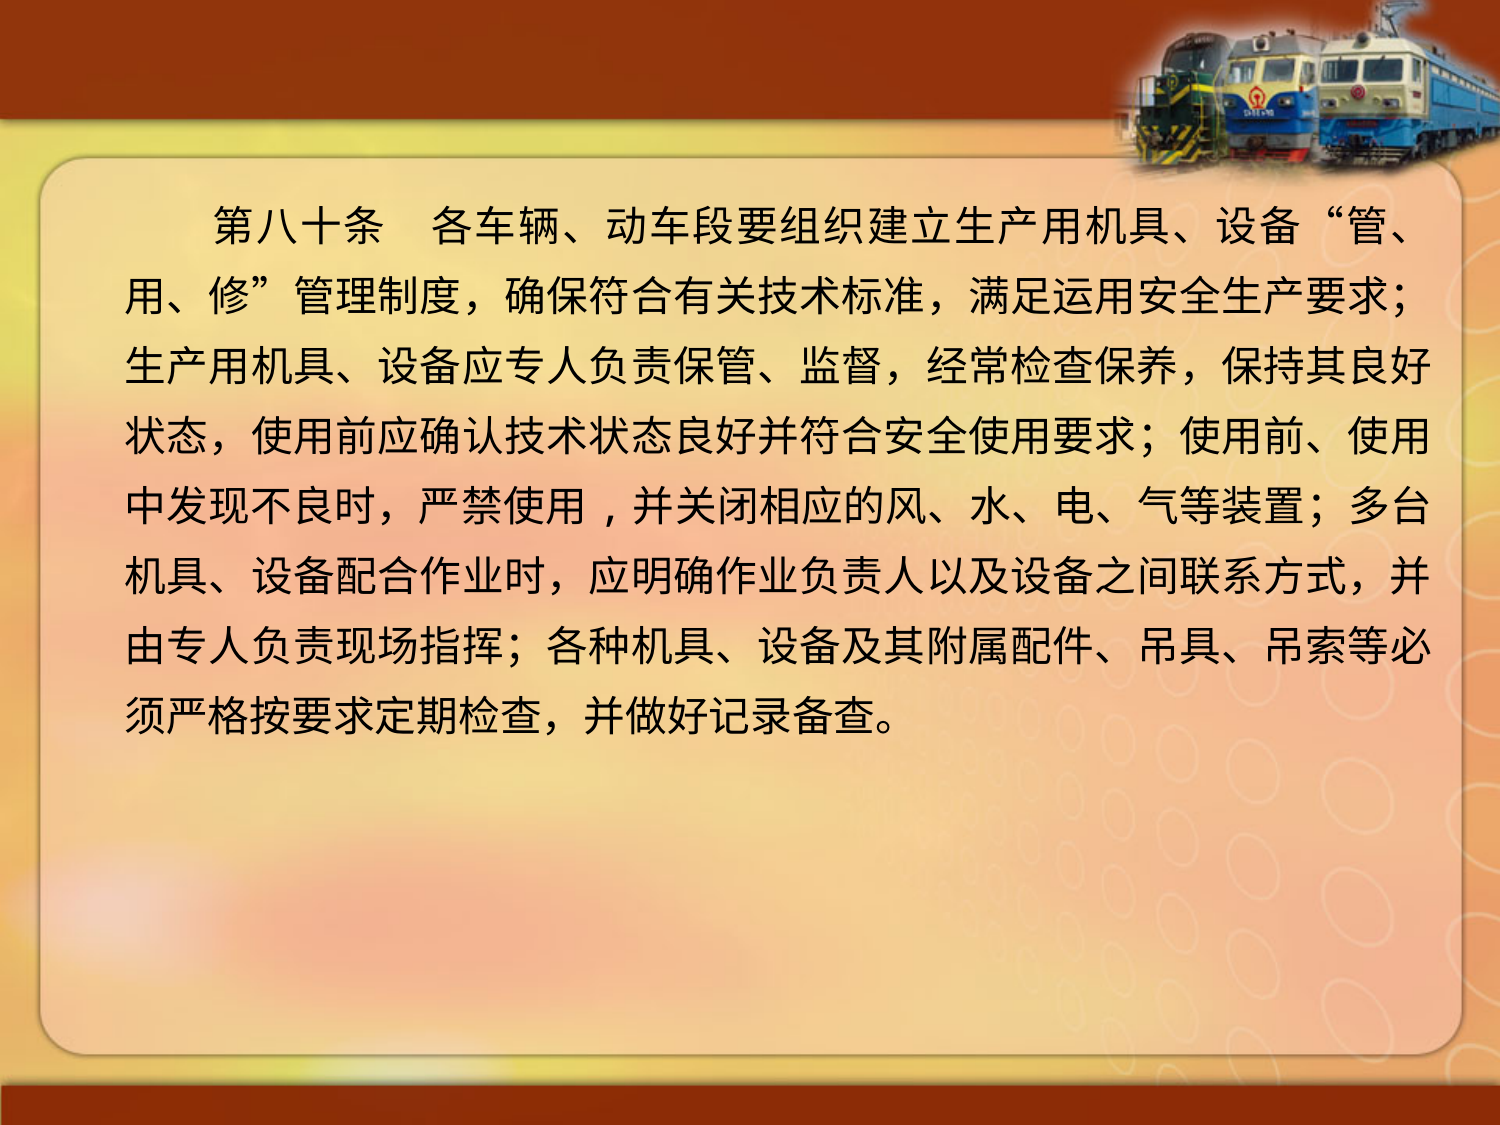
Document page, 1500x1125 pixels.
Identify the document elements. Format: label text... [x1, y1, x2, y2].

picture [0, 0, 1500, 1125]
list 第八十条 各车辆、动车段要组织建立生产用机具、设备“管、用、修”管理制度，确保符合有关技术标准，满足运用安全生产要求；生产用机具、设备应专人负责保管、监督，经常检查保养，保持其良好状态，使用前应确认技术状态良好并符合安全使用要求；使用前、使用中发现不良时，严禁使用,并关闭相应的风、水、电、气等装置；多台机具、设备配合作业时，应明确作业负责人以及设备之间联系方式，并由专人负责现场指挥；各种机具、设备及其附属配件、吊具、吊索等必须严格按要求定期检查，并做好记录备查。 [53, 172, 1447, 1083]
